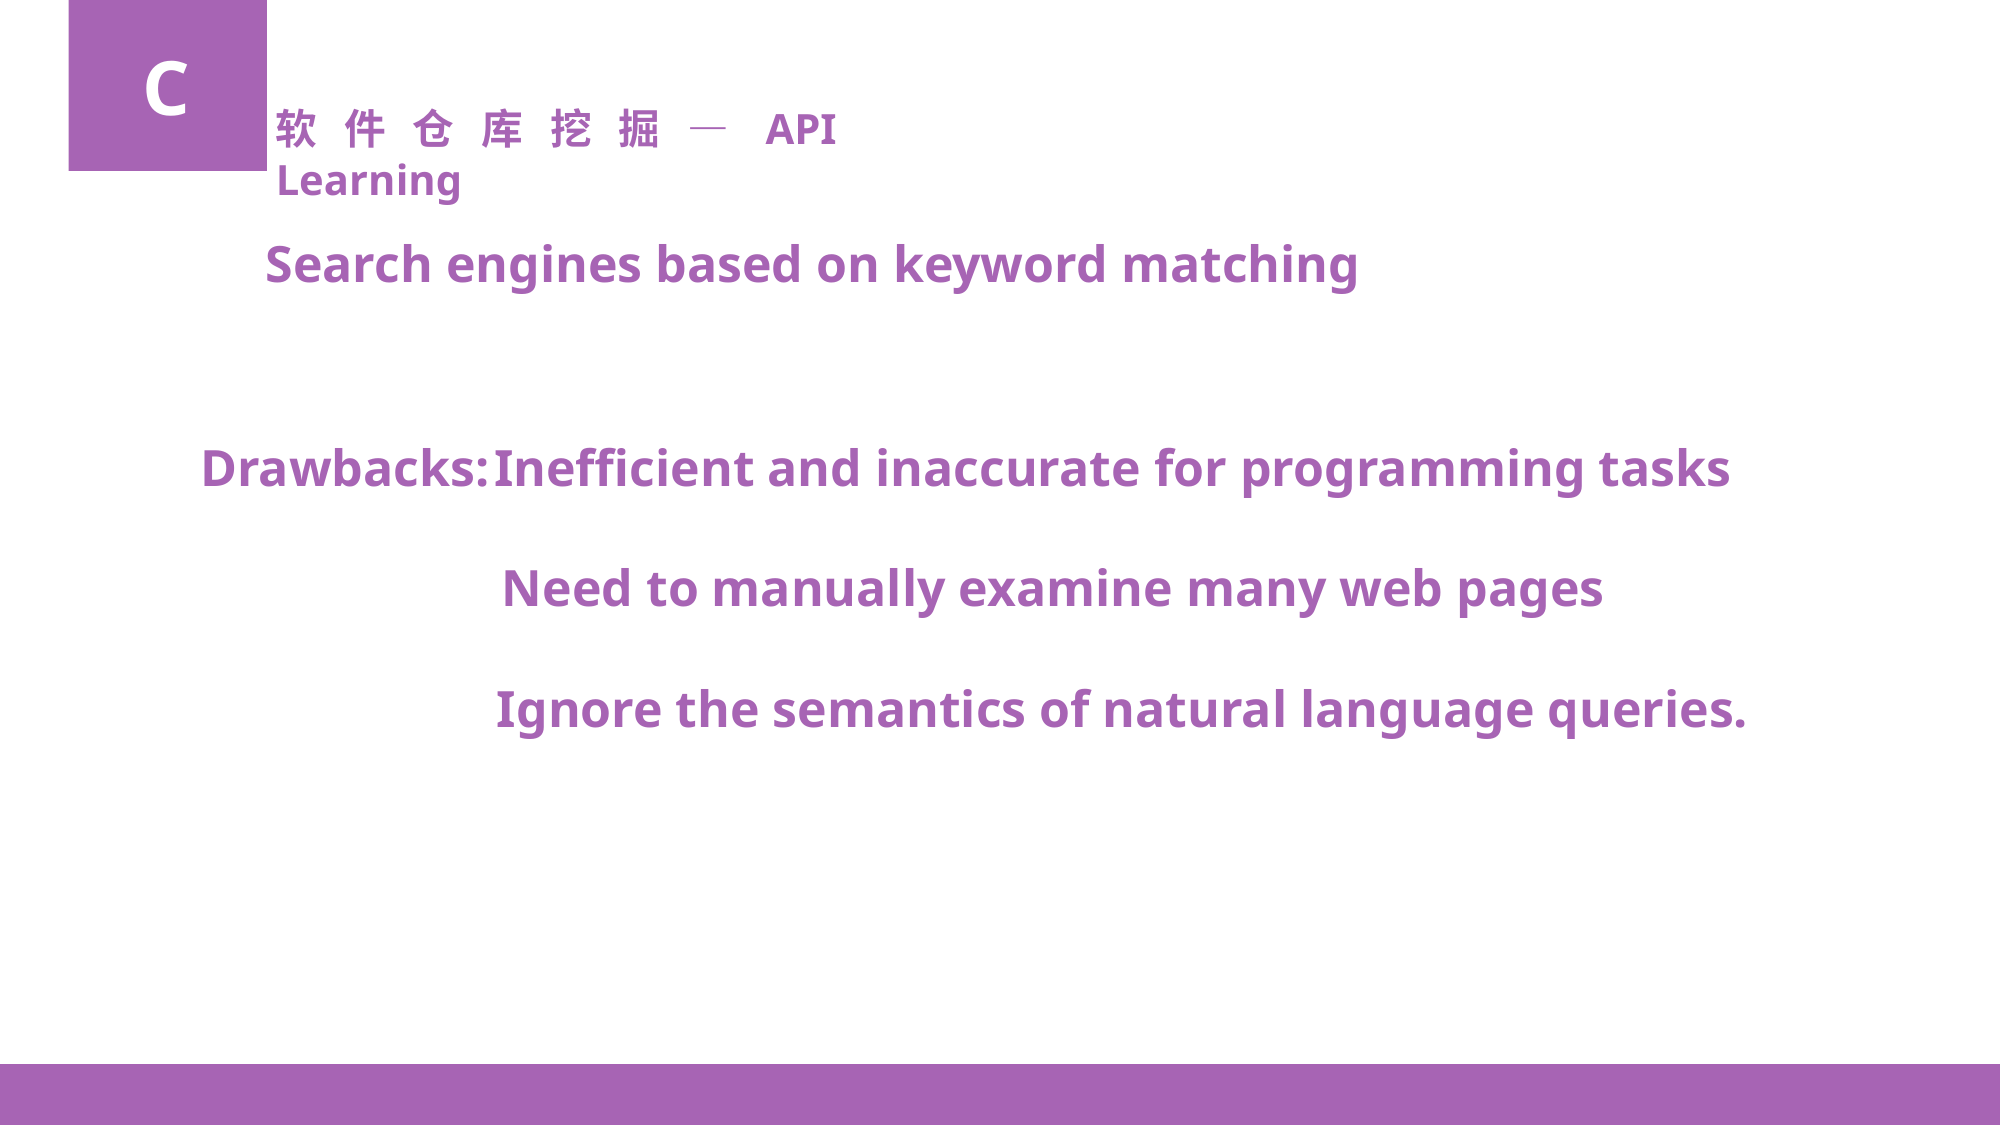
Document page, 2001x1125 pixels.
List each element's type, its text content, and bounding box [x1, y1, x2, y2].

text_box Need to manually examine many web pages [494, 548, 1613, 624]
text_box Search engines based on keyword matching [258, 225, 1369, 301]
text_box Inefficient and inaccurate for programming tasks [486, 428, 1740, 504]
text_box Drawbacks: [192, 428, 486, 504]
text_box Ignore the semantics of natural language queries. [489, 670, 1757, 746]
text_box [68, 0, 267, 171]
text_box 软件仓库挖掘—API Learning [268, 95, 845, 161]
text_box C [134, 33, 198, 138]
